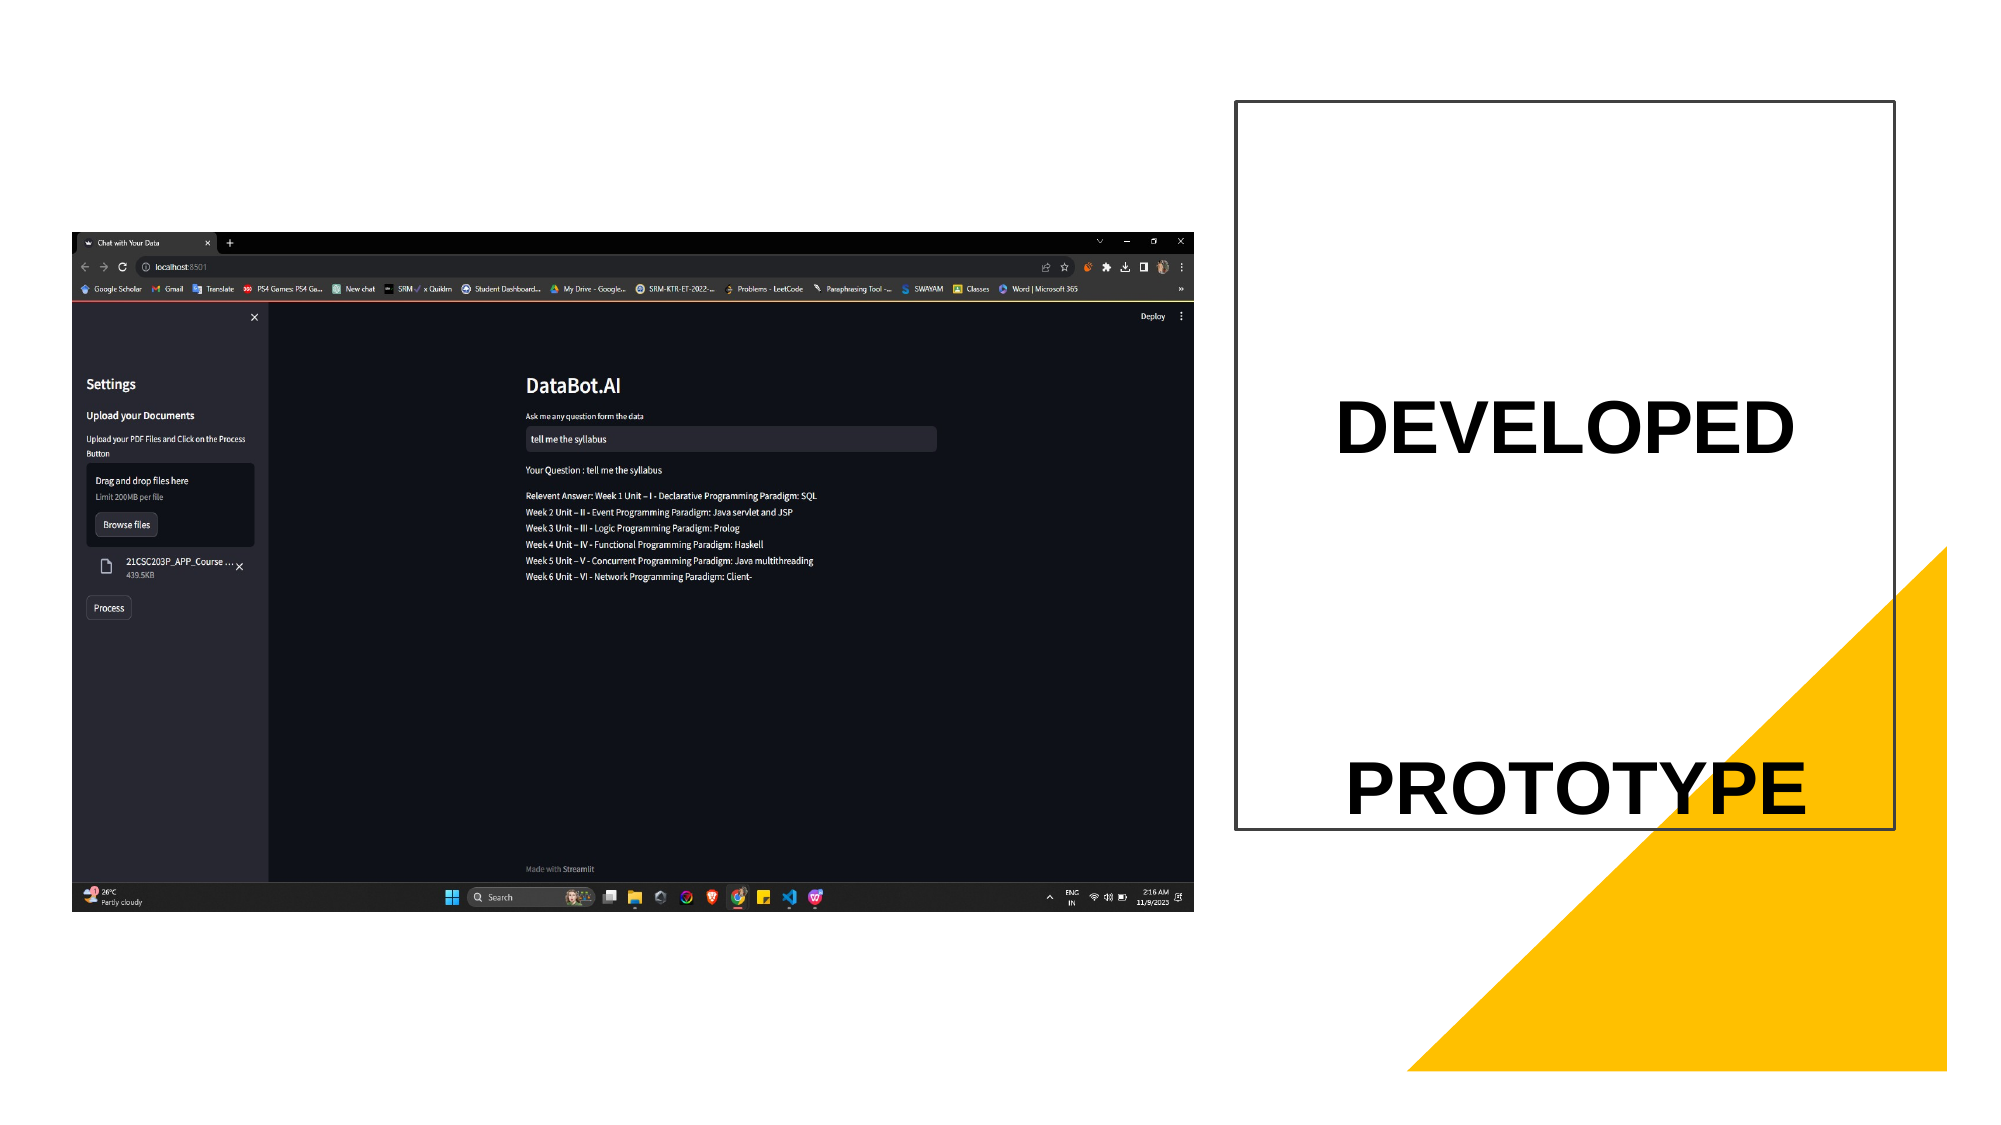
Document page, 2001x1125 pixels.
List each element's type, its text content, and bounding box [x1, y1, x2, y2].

text_box [1406, 546, 1947, 1072]
title DEVELOPED PROTOTYPE [1235, 101, 1895, 830]
picture [72, 231, 1194, 913]
